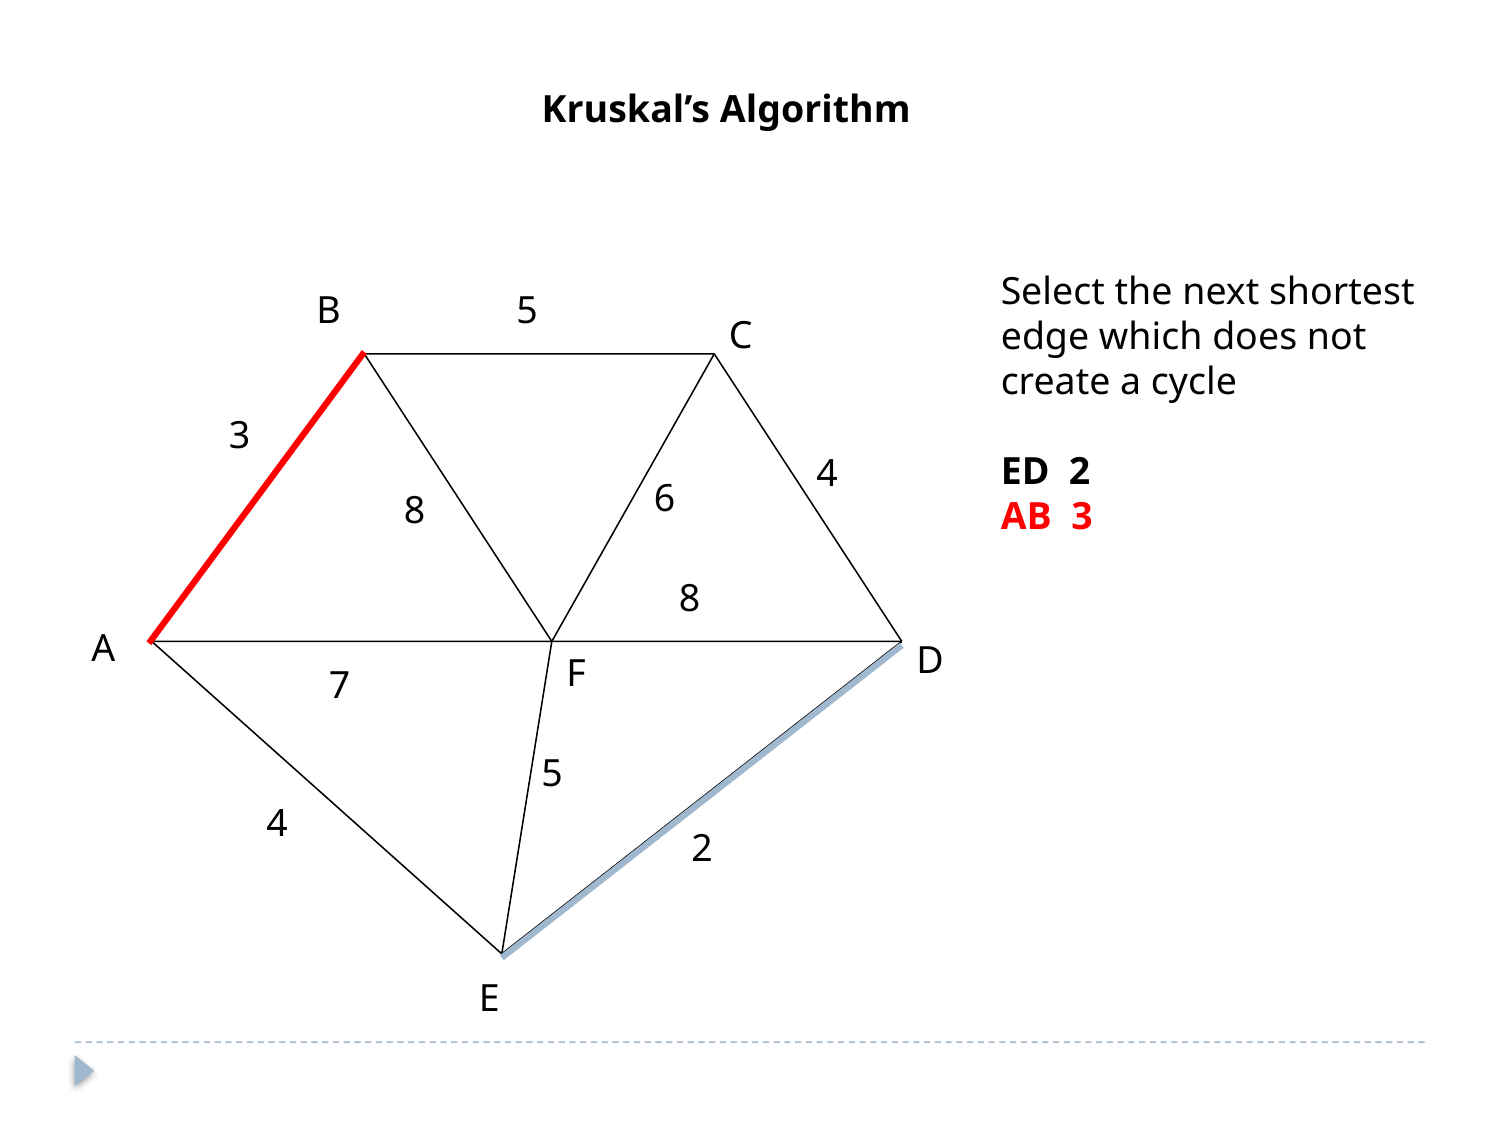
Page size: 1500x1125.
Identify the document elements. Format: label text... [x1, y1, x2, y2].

text_box Kruskal’s Algorithm [135, 78, 1317, 138]
text_box Select the next shortest edge which does not create a cycle ED 2 AB 3 [986, 259, 1459, 680]
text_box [76, 278, 977, 1042]
